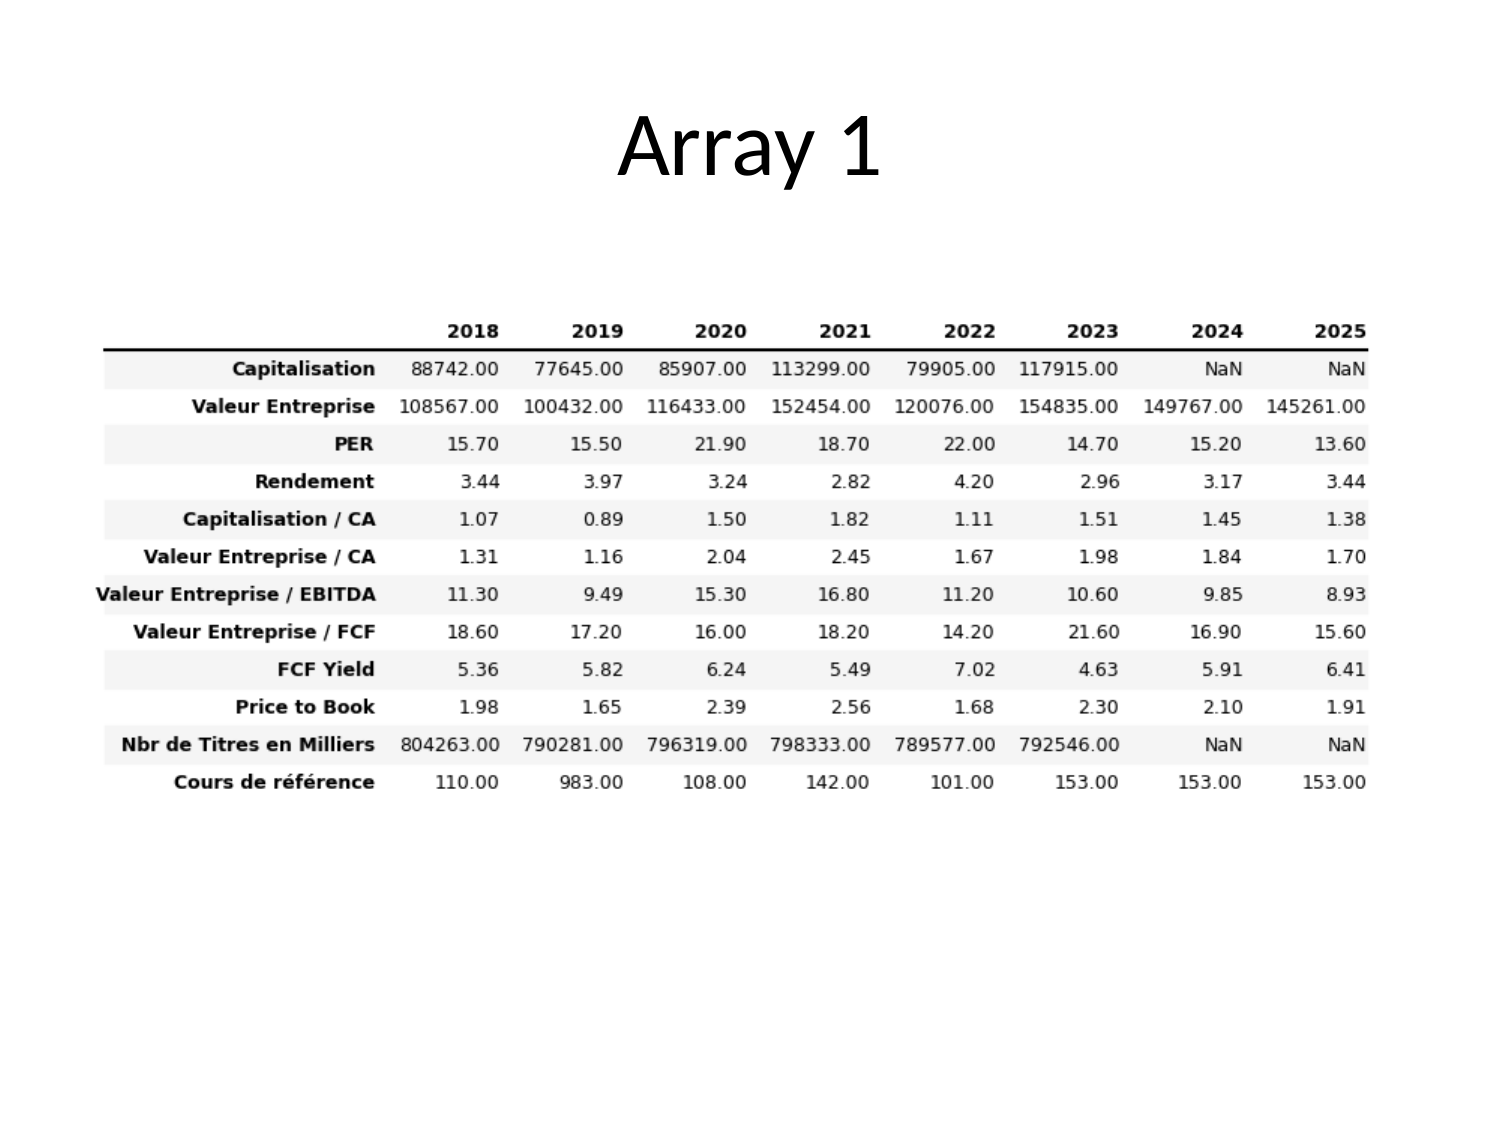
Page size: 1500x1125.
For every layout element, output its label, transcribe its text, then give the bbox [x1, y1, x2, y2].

title Array 1 [75, 45, 1425, 233]
picture [89, 314, 1382, 802]
